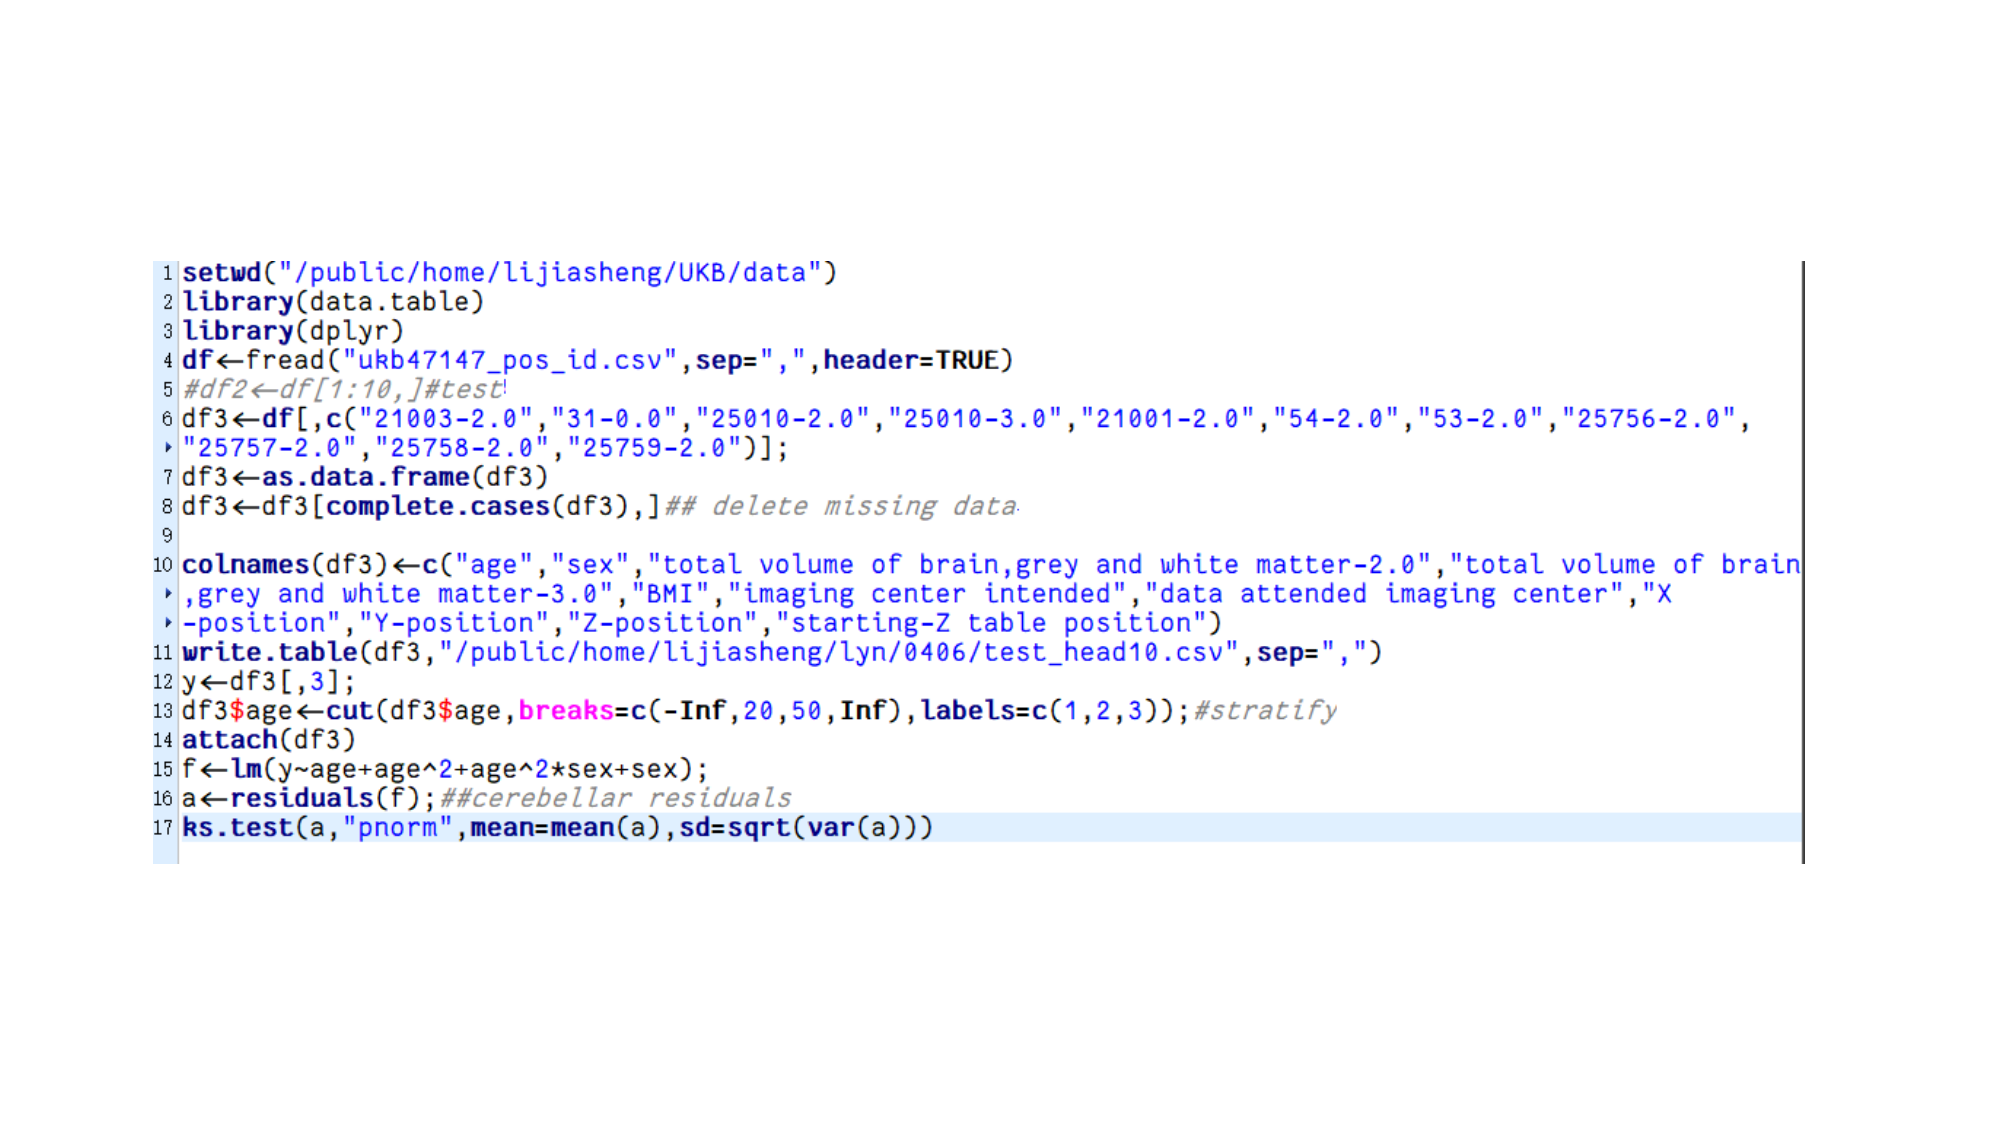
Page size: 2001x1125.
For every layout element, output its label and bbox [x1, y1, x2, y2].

picture [153, 261, 1805, 864]
